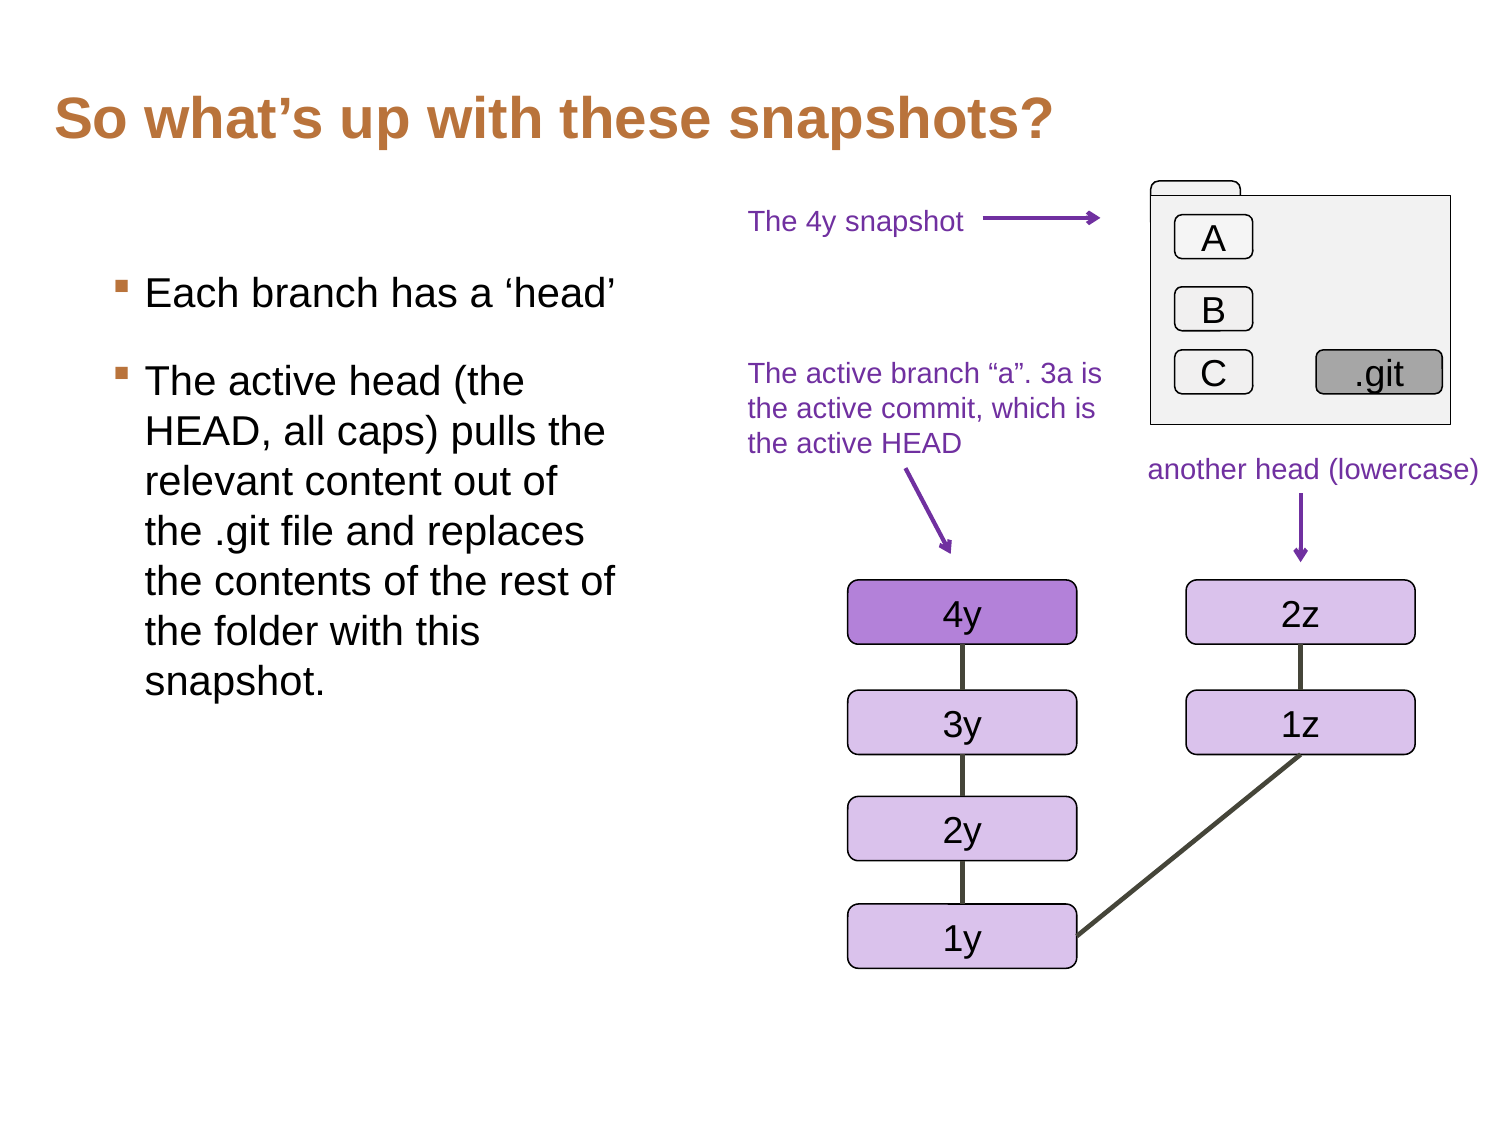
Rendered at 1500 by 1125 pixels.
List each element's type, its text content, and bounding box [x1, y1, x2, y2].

text_box 2y [847, 796, 1071, 861]
text_box C [1174, 349, 1253, 394]
text_box 3y [847, 690, 1077, 755]
text_box A [1174, 214, 1253, 259]
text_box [1076, 754, 1301, 937]
text_box The active branch “a”. 3a is the active commit, which is the active HEAD [732, 346, 1124, 467]
text_box [1150, 180, 1241, 195]
title So what’s up with these snapshots? [8, 77, 1443, 161]
text_box 1y [847, 903, 1077, 969]
list Each branch has a ‘head’ The active head (the HEAD, all caps) pulls the relevant content out of the .git file and replaces the contents of the rest of the folder with this snapshot. [96, 258, 669, 918]
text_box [905, 467, 951, 555]
text_box .git [1316, 349, 1443, 394]
text_box 2z [1186, 579, 1416, 645]
text_box B [1174, 286, 1253, 331]
text_box another head (lowercase) [1132, 442, 1500, 493]
text_box [1150, 195, 1451, 425]
text_box 4y [847, 579, 1077, 645]
text_box 1z [1186, 690, 1416, 755]
text_box The 4y snapshot [732, 194, 980, 245]
